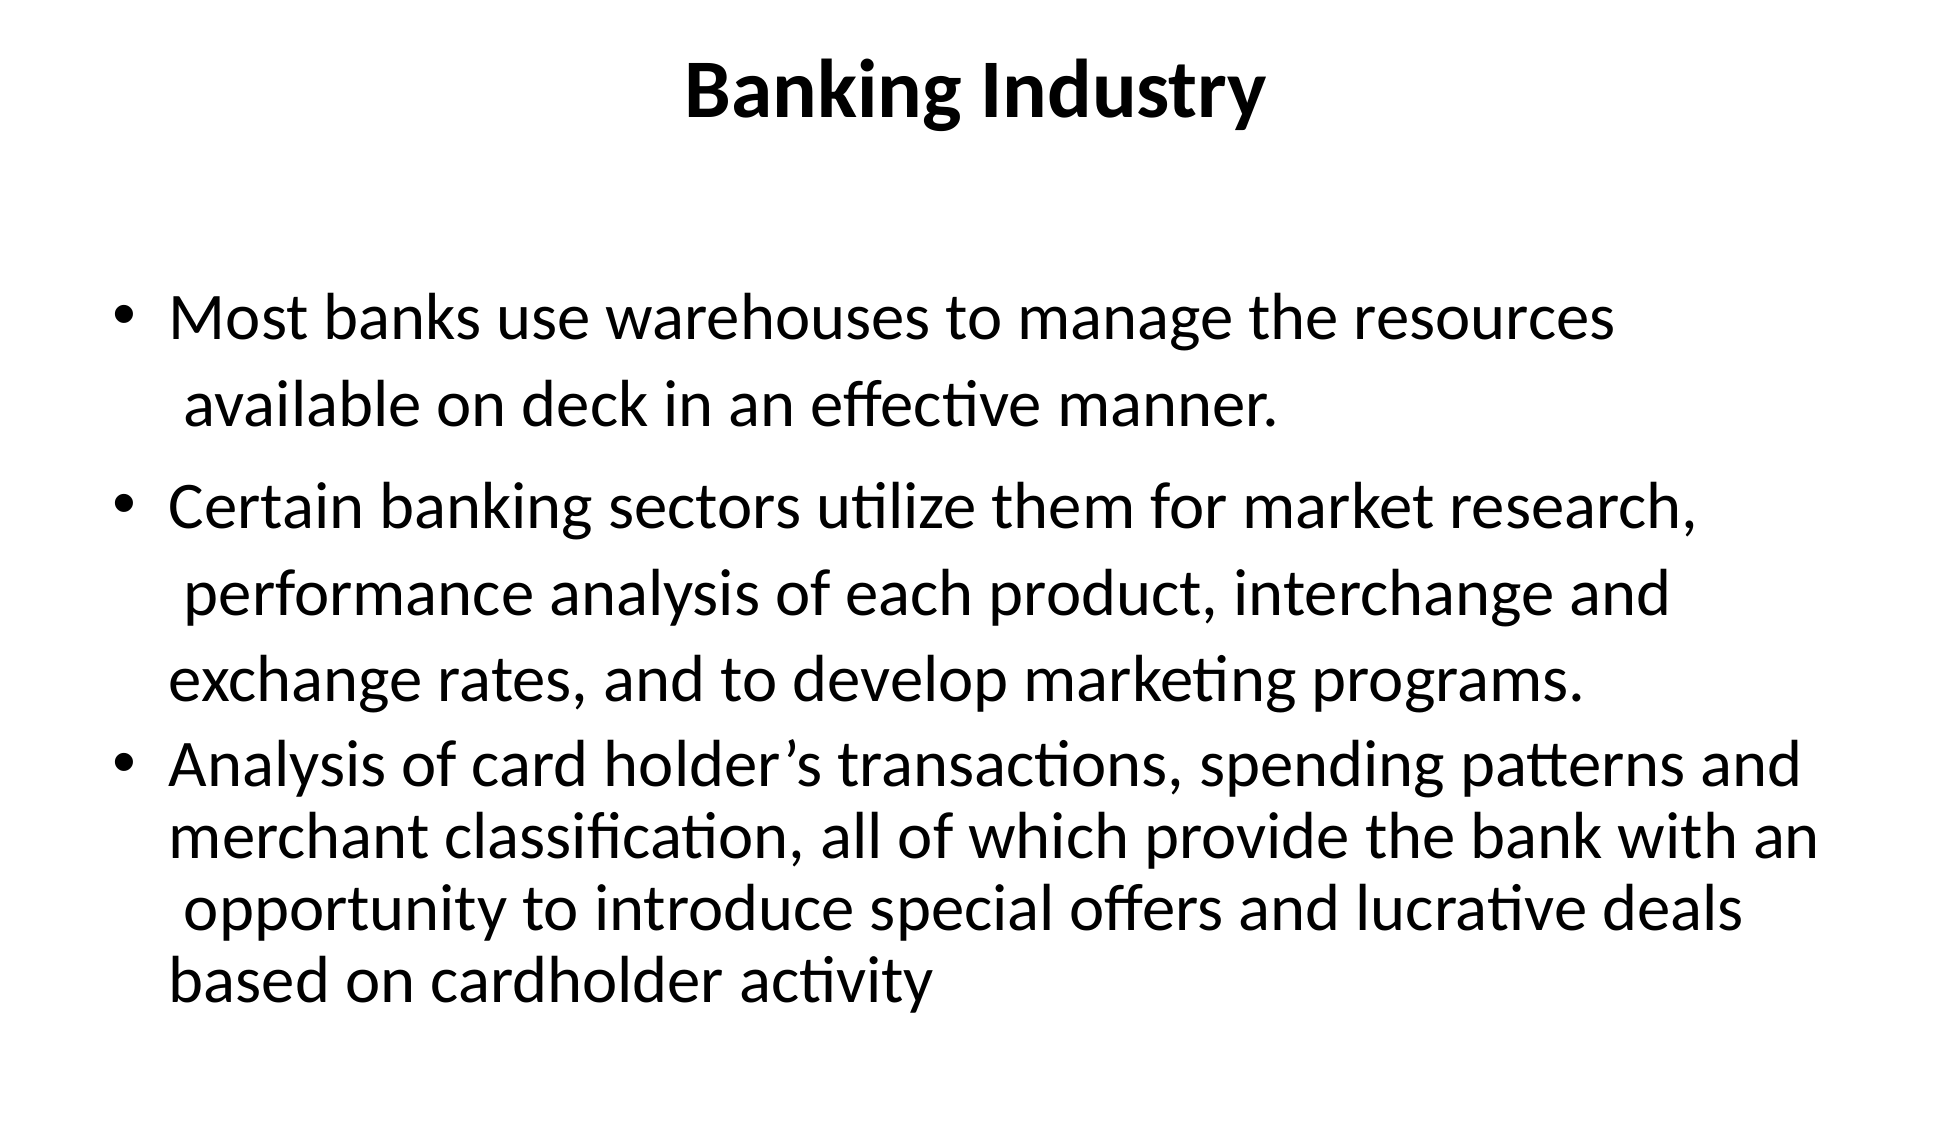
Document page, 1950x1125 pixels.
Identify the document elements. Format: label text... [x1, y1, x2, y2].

title Banking Industry [680, 0, 1271, 179]
text_box Most banks use warehouses to manage the resources available on deck in an effective manner. Certain banking sectors utilize them for market research, performance analysis of each product, interchange and exchange rates, and to develop marketing programs. Analysis of card holder’s transactions, spending patterns and merchant classification, all of which provide the bank with an opportunity to introduce special offers and lucrative deals based on cardholder activity [110, 256, 1826, 1018]
